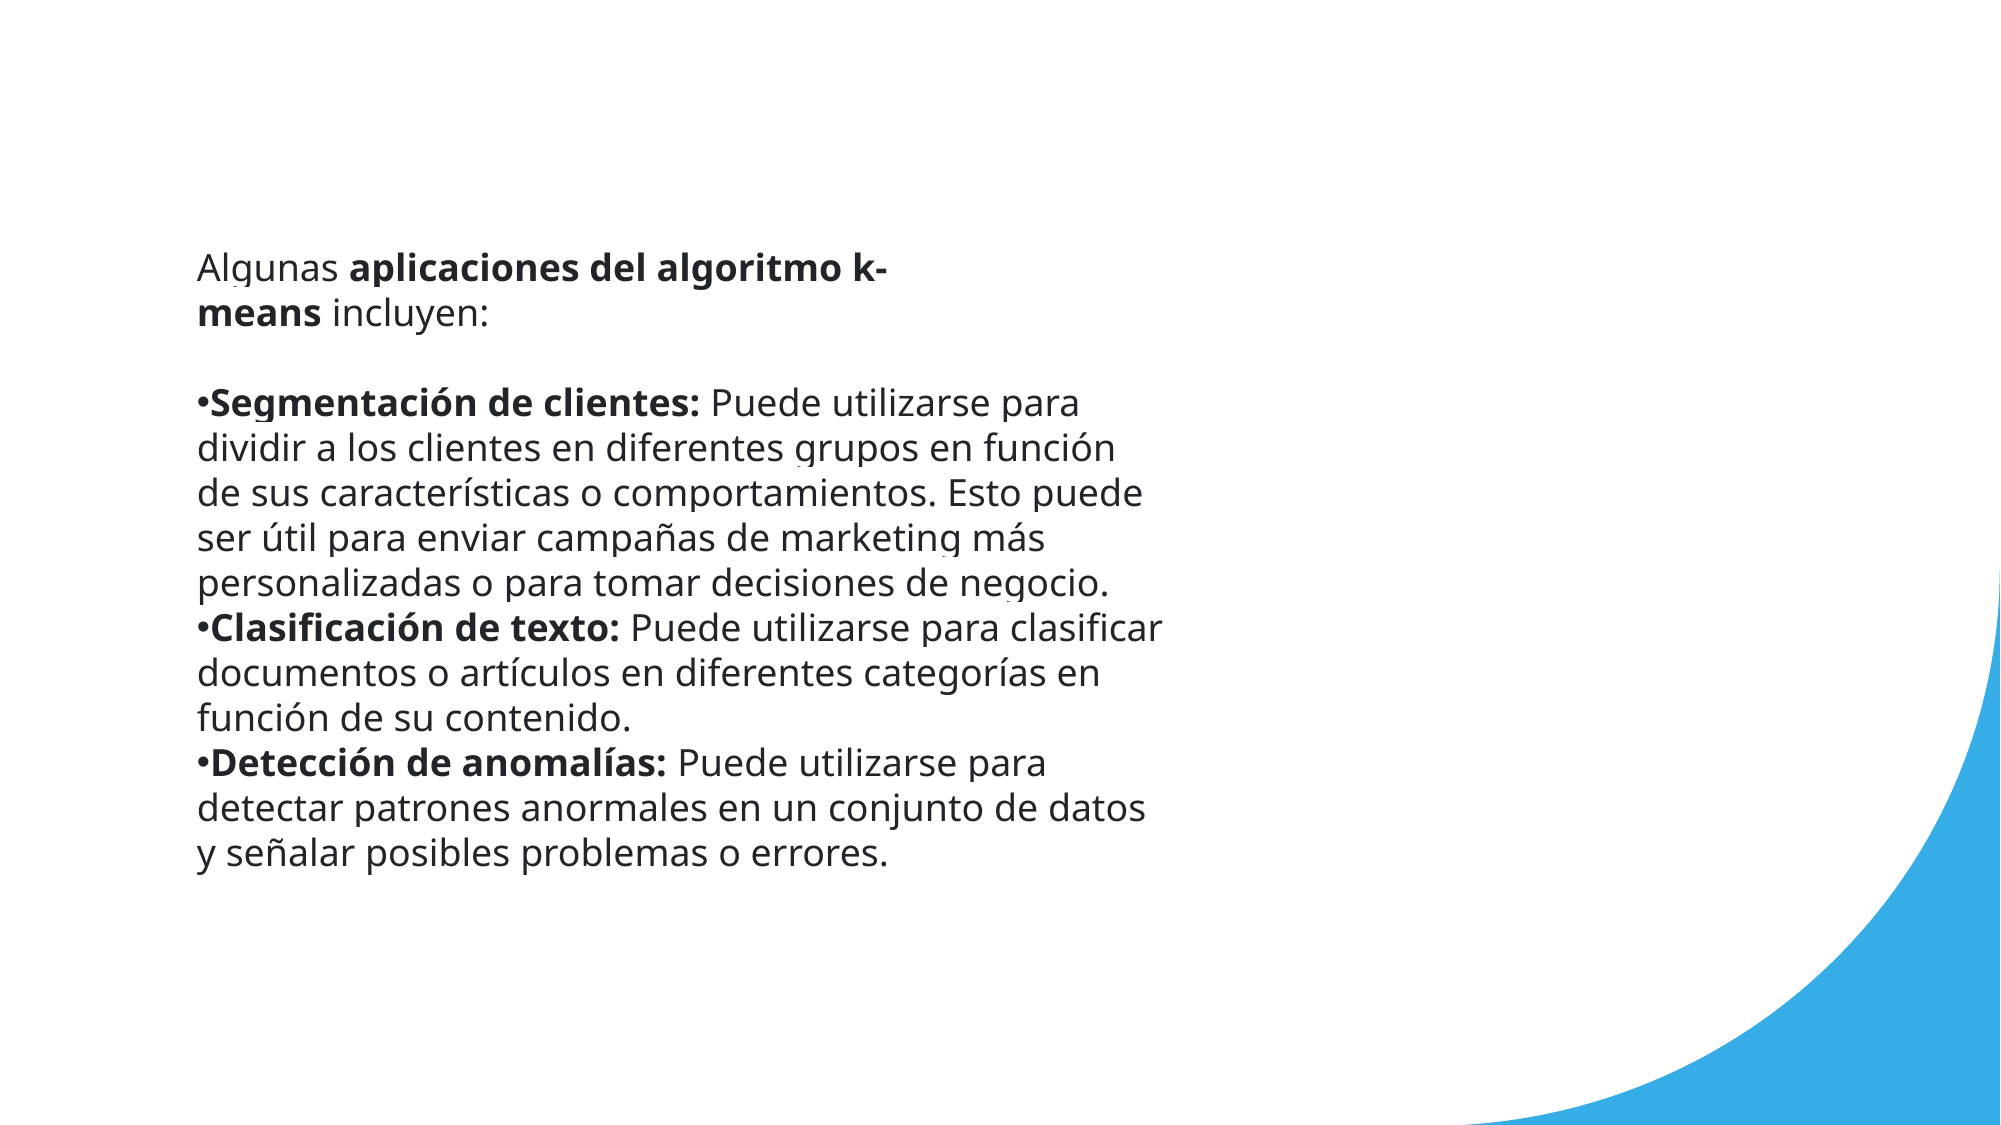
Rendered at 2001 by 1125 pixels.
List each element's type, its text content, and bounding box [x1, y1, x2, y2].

text_box Algunas aplicaciones del algoritmo k-means incluyen: Segmentación de clientes: Puede utilizarse para dividir a los clientes en diferentes grupos en función de sus características o comportamientos. Esto puede ser útil para enviar campañas de marketing más personalizadas o para tomar decisiones de negocio. Clasificación de texto: Puede utilizarse para clasificar documentos o artículos en diferentes categorías en función de su contenido. Detección de anomalías: Puede utilizarse para detectar patrones anormales en un conjunto de datos y señalar posibles problemas o errores. [182, 236, 1182, 882]
